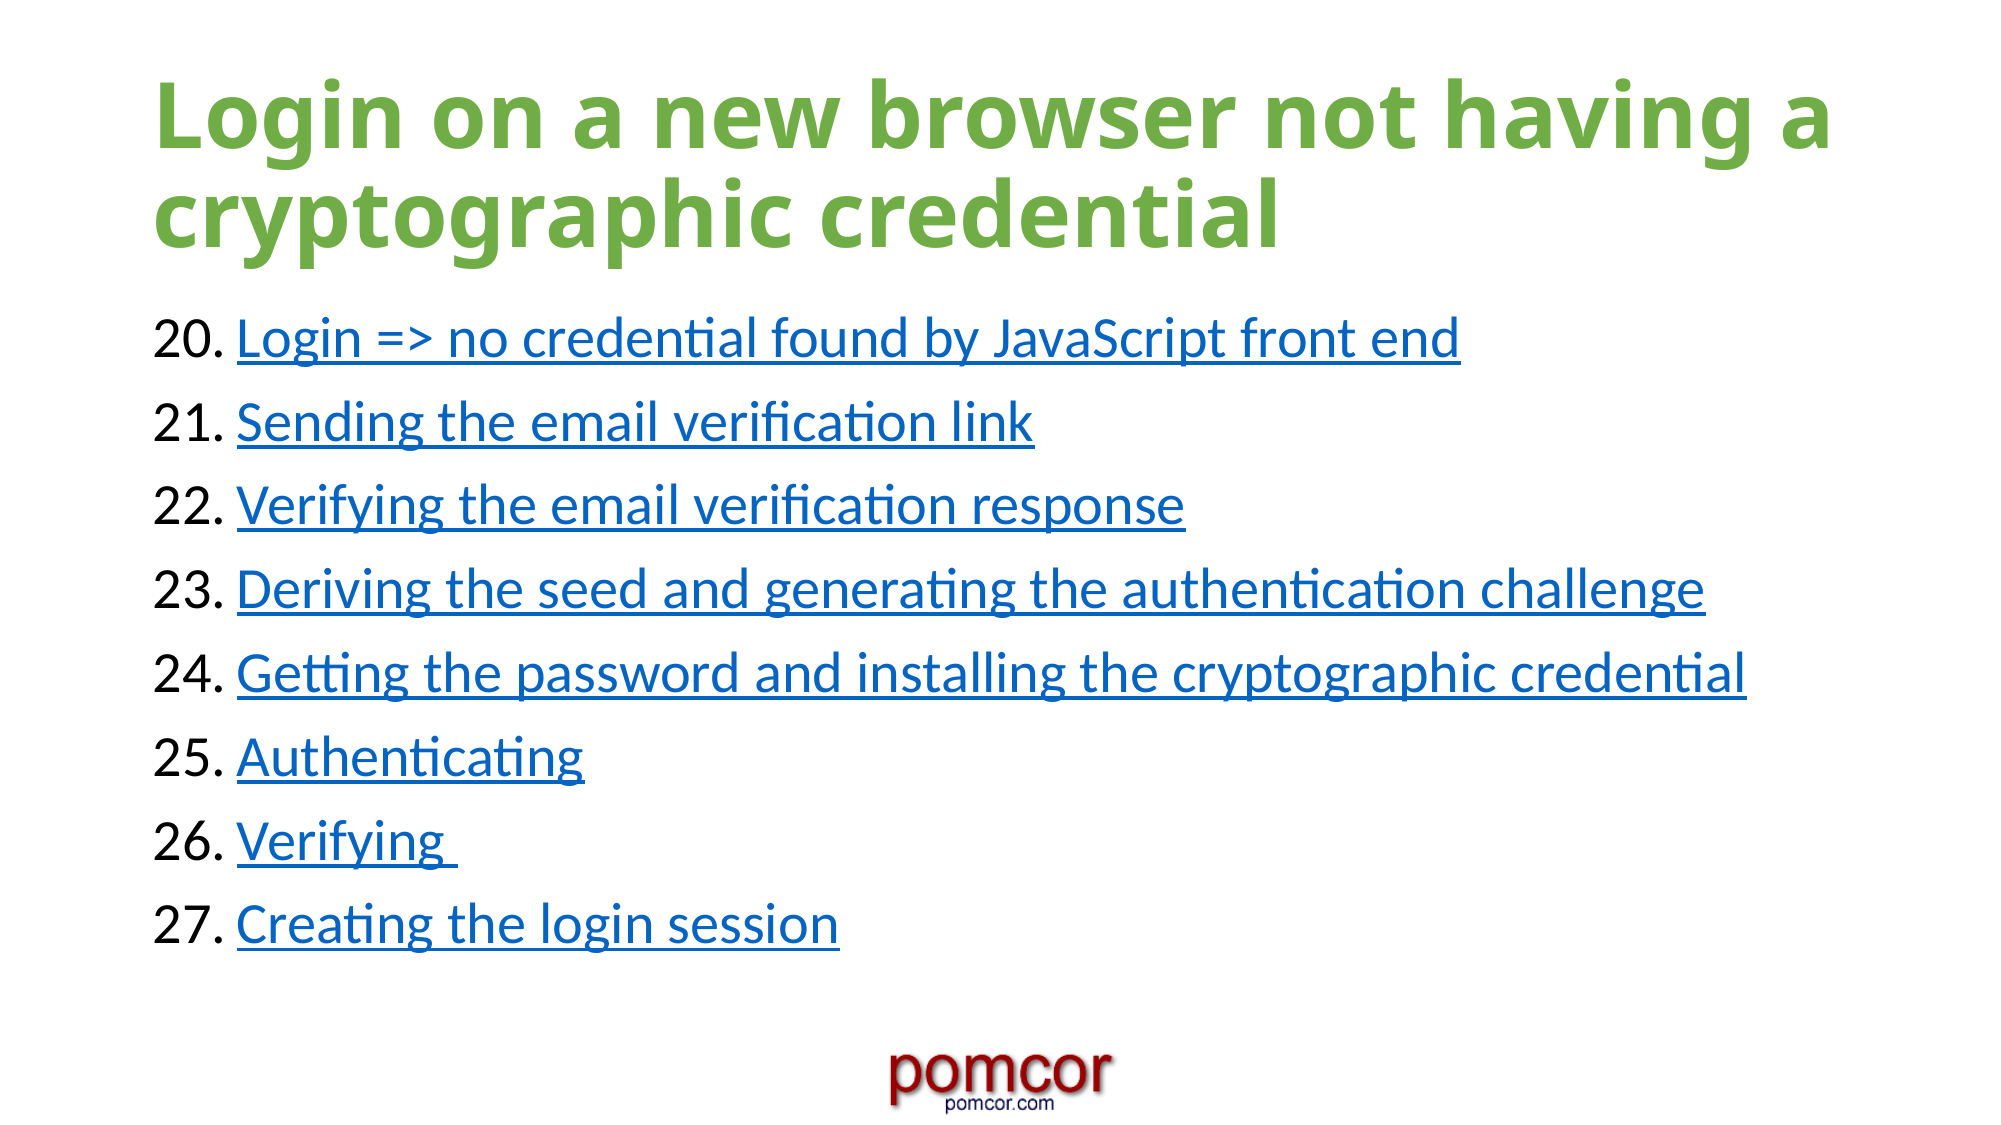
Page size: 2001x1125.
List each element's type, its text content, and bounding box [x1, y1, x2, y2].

list Login => no credential found by JavaScript front end Sending the email verification link Verifying the email verification response Deriving the seed and generating the authentication challenge Getting the password and installing the cryptographic credential Authenticating Verifying Creating the login session [137, 299, 1863, 1014]
title Login on a new browser not having a cryptographic credential [137, 59, 1863, 278]
picture [865, 1049, 1135, 1118]
